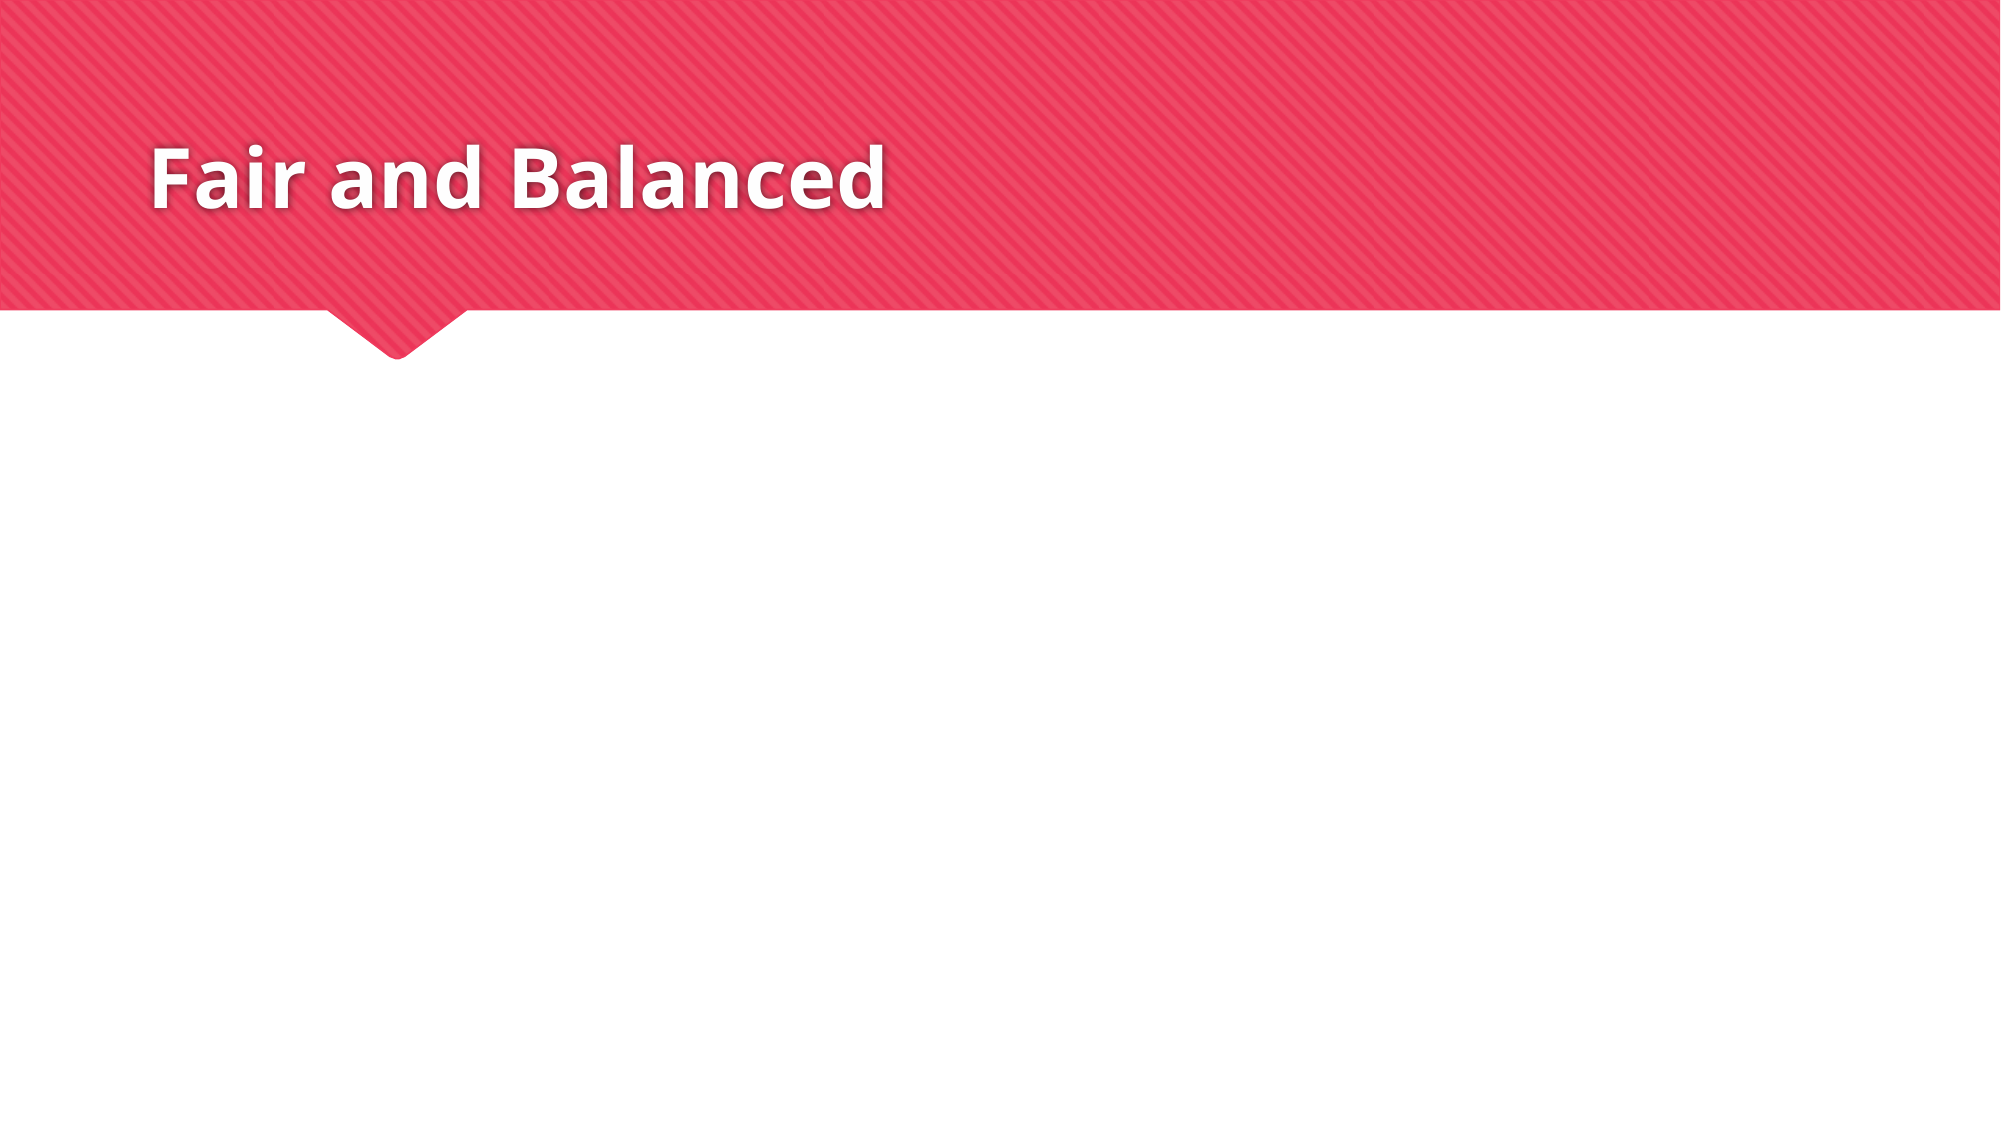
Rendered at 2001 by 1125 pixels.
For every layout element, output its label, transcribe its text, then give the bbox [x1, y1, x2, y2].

title Fair and Balanced [132, 73, 1868, 233]
